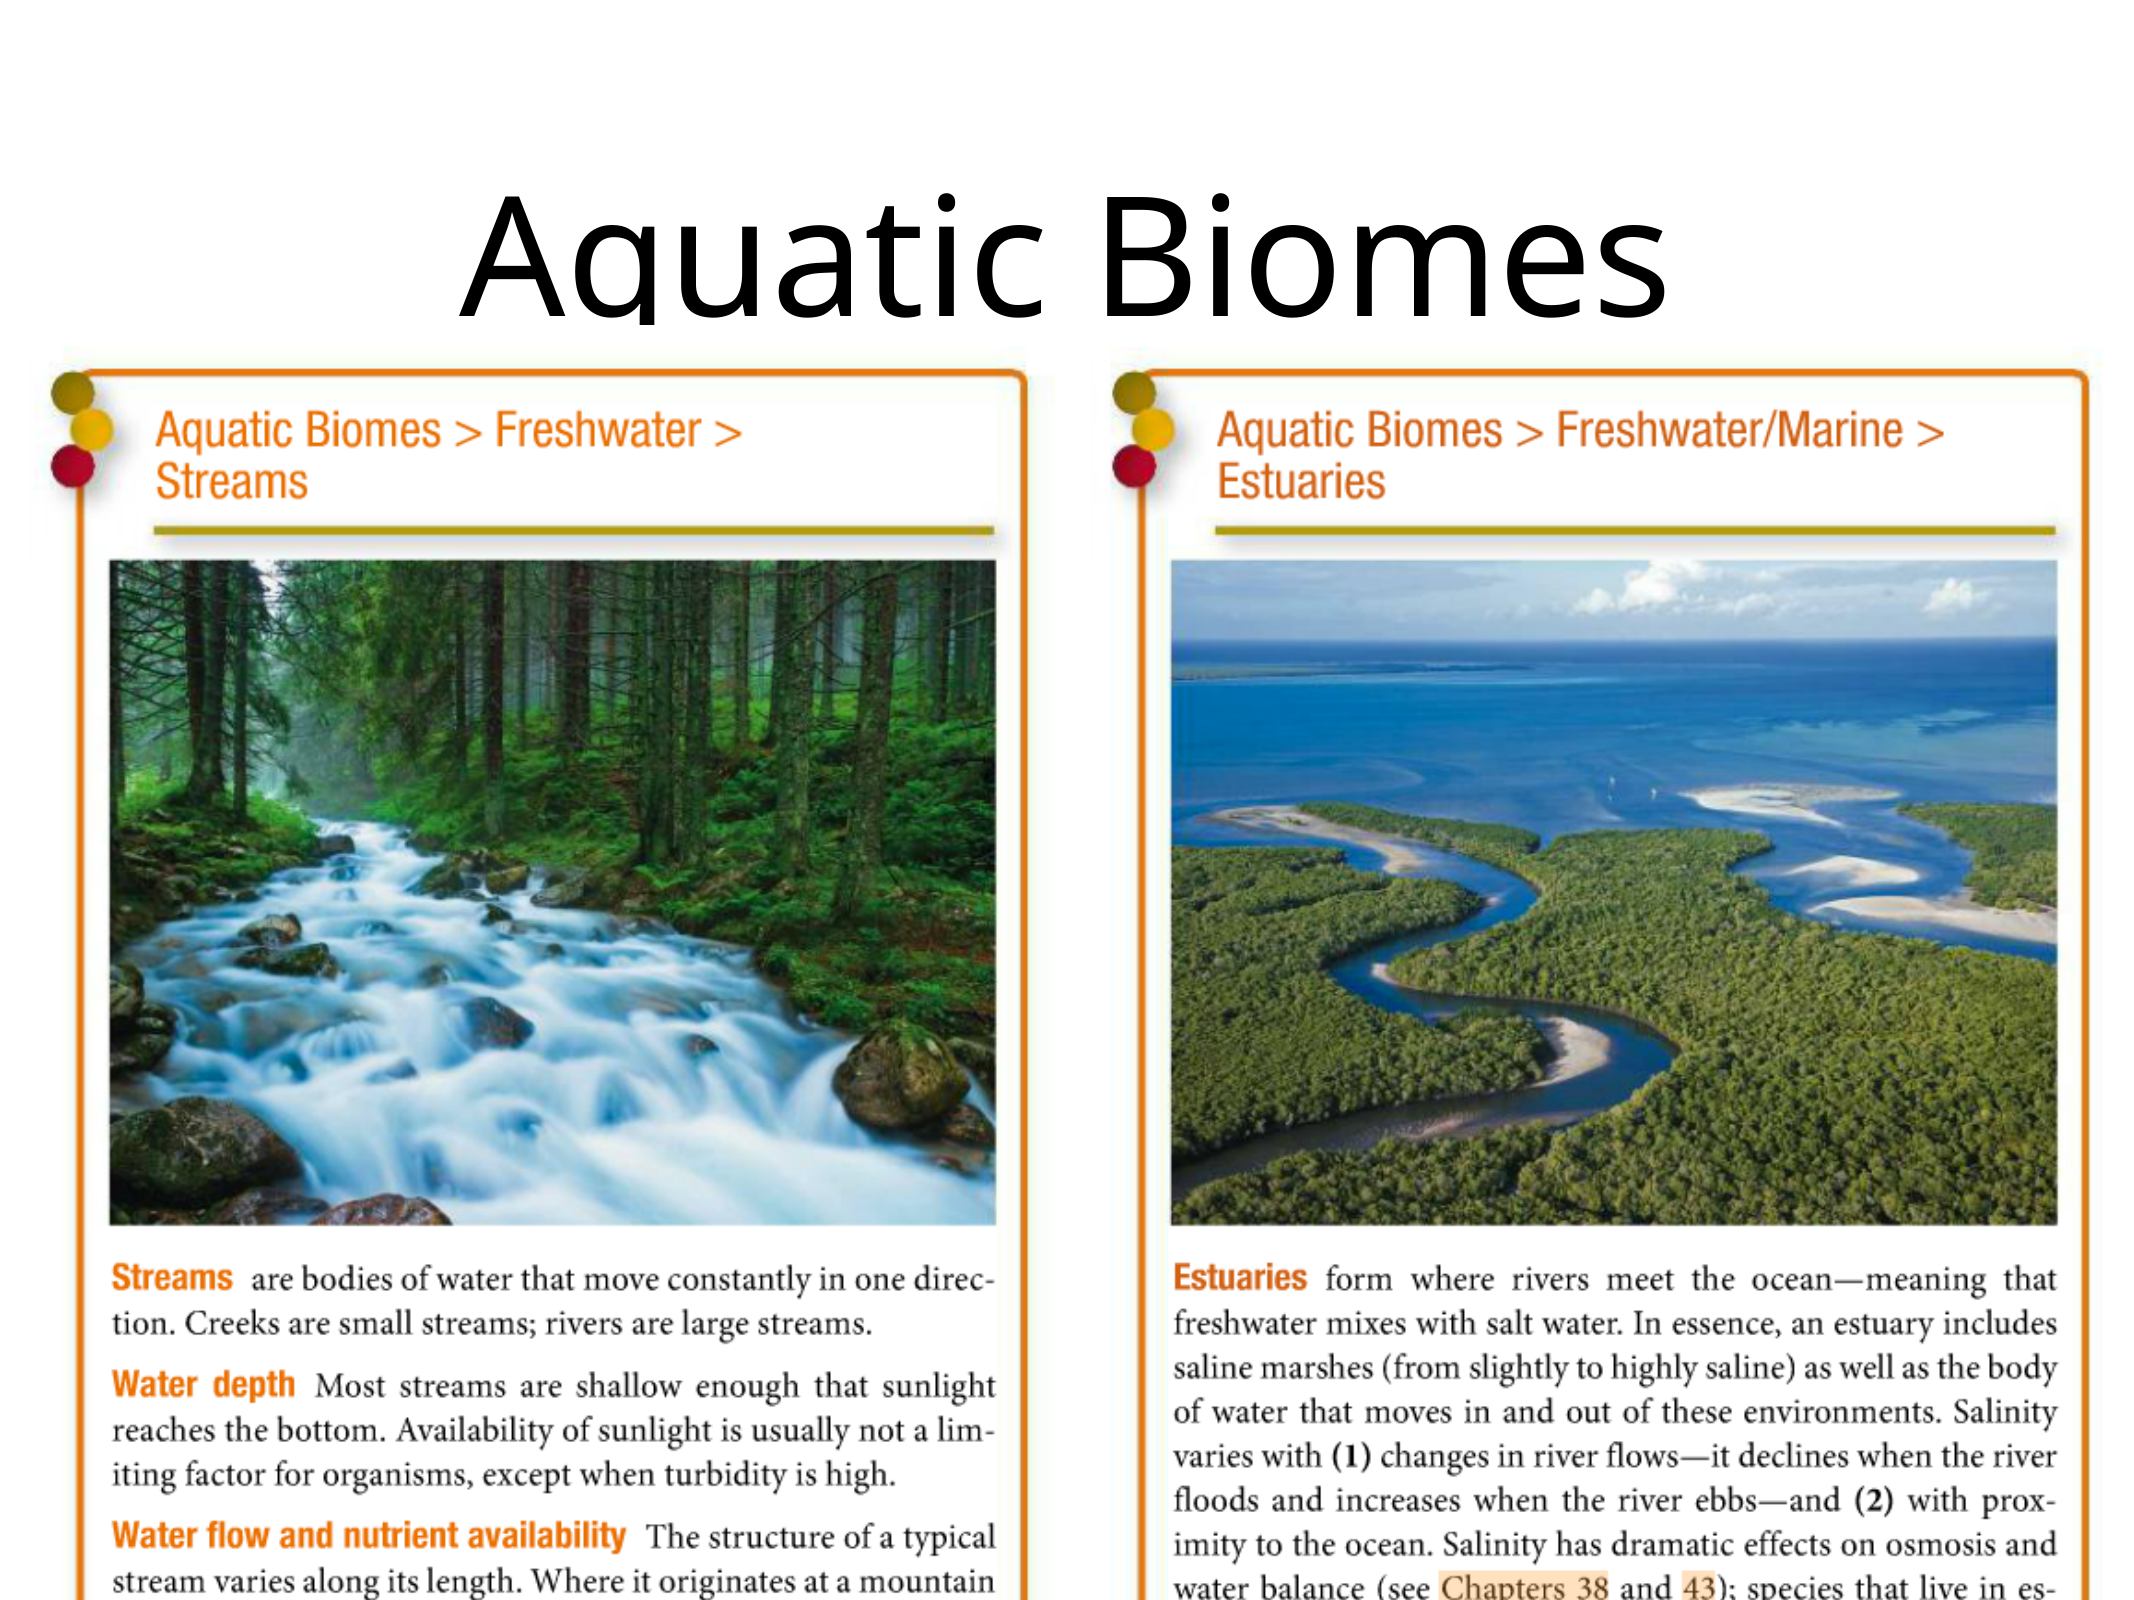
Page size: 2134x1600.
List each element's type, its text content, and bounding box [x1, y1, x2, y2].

picture [0, 325, 2119, 1600]
title Aquatic Biomes [155, 72, 1978, 317]
